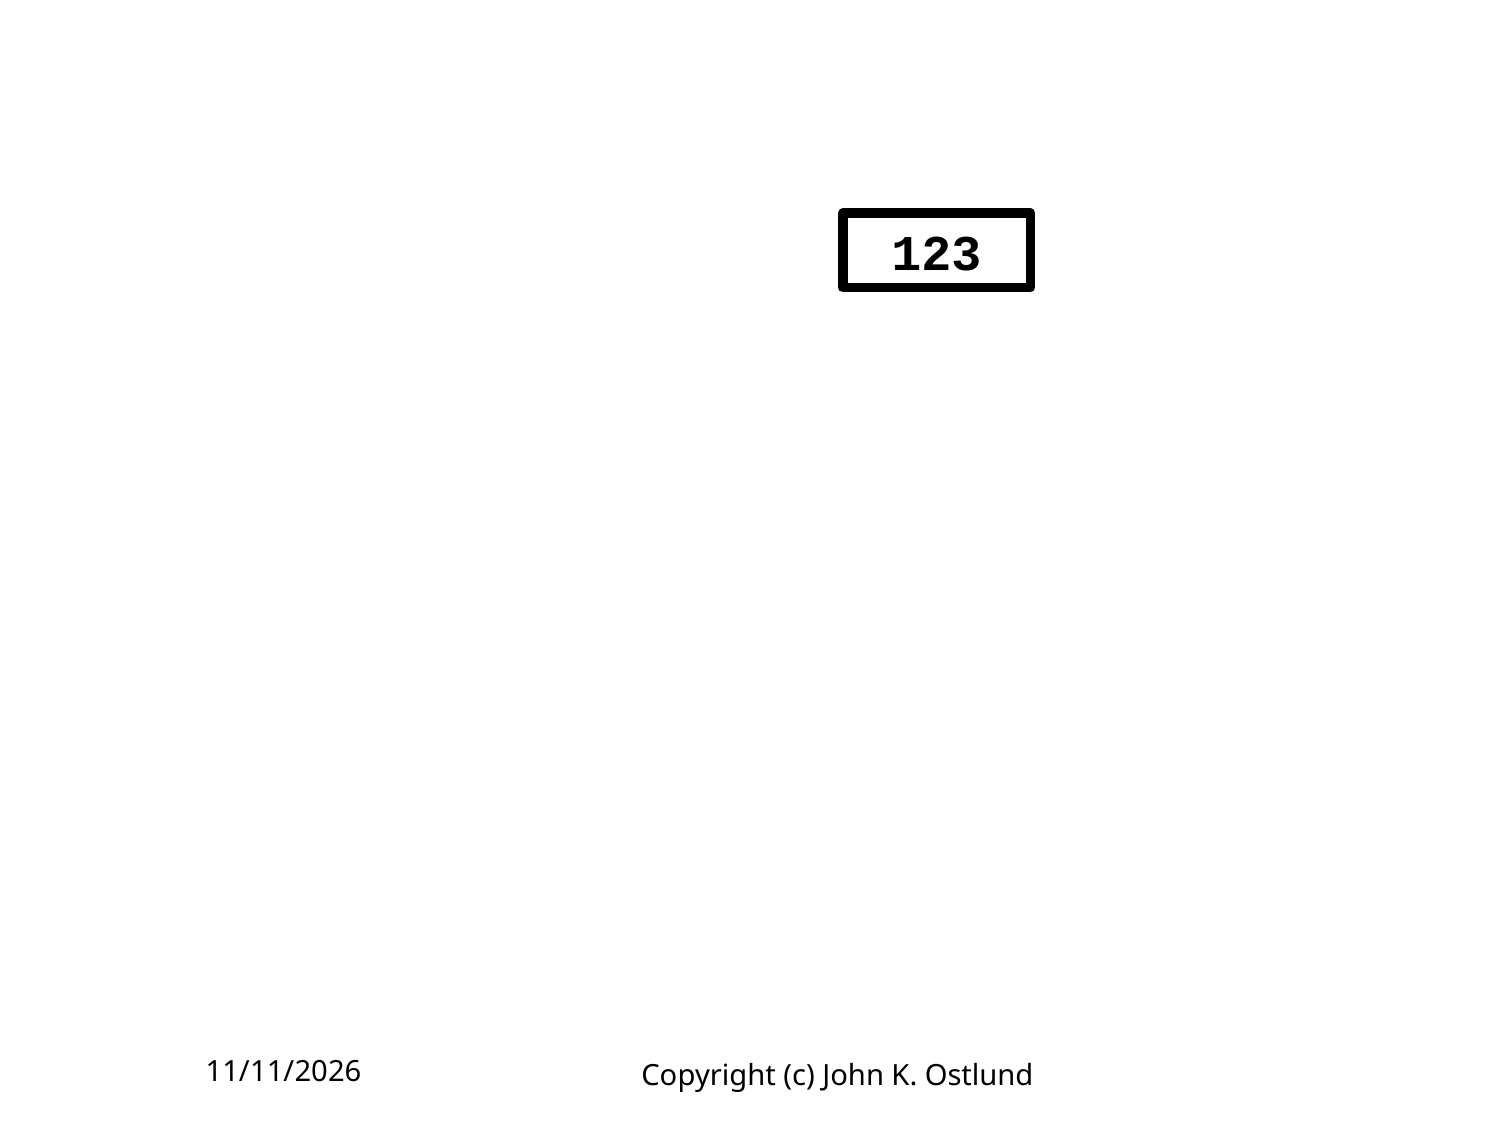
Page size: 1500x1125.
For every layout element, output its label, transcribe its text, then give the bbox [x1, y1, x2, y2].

footer Copyright (c) John K. Ostlund [599, 1023, 1076, 1100]
text_box 123 [842, 212, 1031, 288]
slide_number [190, 1023, 504, 1100]
